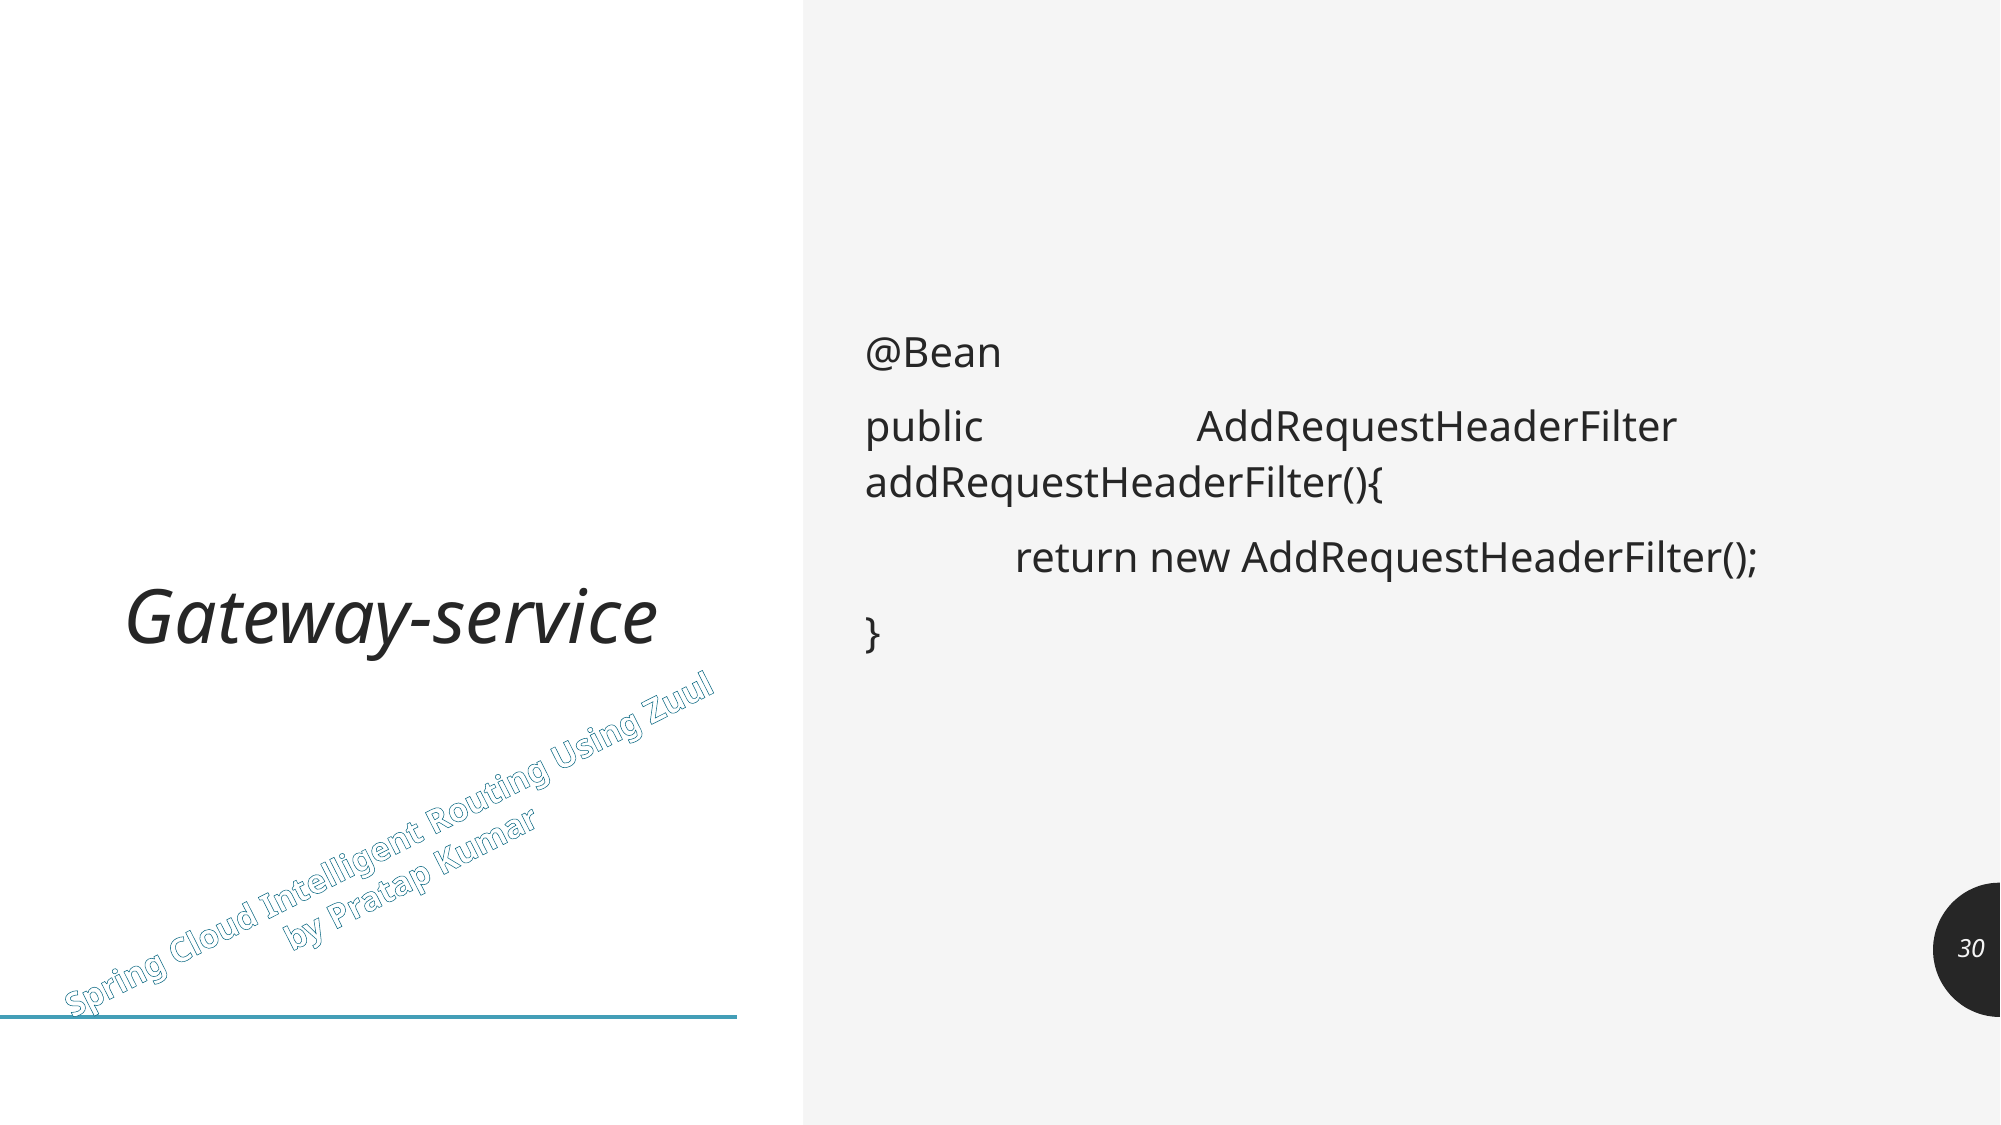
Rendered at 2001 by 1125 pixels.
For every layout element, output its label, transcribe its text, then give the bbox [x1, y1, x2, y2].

picture [598, 724, 623, 748]
picture [326, 902, 346, 929]
picture [307, 874, 328, 894]
picture [82, 986, 104, 1017]
picture [144, 954, 168, 985]
picture [258, 892, 280, 920]
picture [620, 713, 643, 744]
picture [431, 812, 440, 821]
picture [291, 879, 311, 901]
picture [320, 861, 337, 888]
picture [376, 846, 384, 853]
picture [361, 891, 383, 912]
picture [112, 968, 128, 994]
picture [425, 807, 454, 835]
picture [521, 808, 535, 832]
picture [408, 866, 431, 896]
picture [329, 857, 346, 883]
picture [339, 853, 355, 878]
picture [405, 822, 425, 844]
picture [587, 727, 604, 752]
picture [483, 782, 503, 804]
picture [185, 929, 202, 956]
picture [371, 842, 392, 862]
picture [506, 771, 531, 795]
picture [282, 917, 322, 951]
slide_number 30 [1933, 919, 2000, 980]
picture [123, 965, 148, 989]
picture [347, 897, 361, 920]
picture [199, 929, 219, 949]
picture [527, 760, 551, 791]
list @Bean public AddRequestHeaderFilter addRequestHeaderFilter(){ return new AddRequestHeaderFilter(); } [849, 93, 1906, 1022]
picture [575, 737, 594, 760]
picture [237, 901, 259, 930]
title Gateway-service [26, 385, 757, 667]
picture [661, 690, 686, 714]
picture [273, 889, 298, 913]
picture [377, 875, 414, 903]
picture [65, 990, 86, 1017]
picture [215, 917, 240, 940]
picture [474, 827, 508, 856]
picture [681, 683, 706, 704]
picture [455, 840, 479, 864]
picture [170, 936, 193, 963]
picture [640, 694, 668, 725]
picture [432, 844, 462, 875]
picture [465, 790, 489, 814]
picture [416, 871, 426, 882]
picture [448, 802, 468, 823]
picture [697, 670, 715, 696]
picture [387, 832, 412, 855]
picture [332, 906, 341, 916]
picture [352, 849, 375, 880]
picture [101, 977, 115, 1000]
picture [550, 740, 577, 768]
picture [495, 774, 511, 799]
picture [504, 818, 526, 840]
